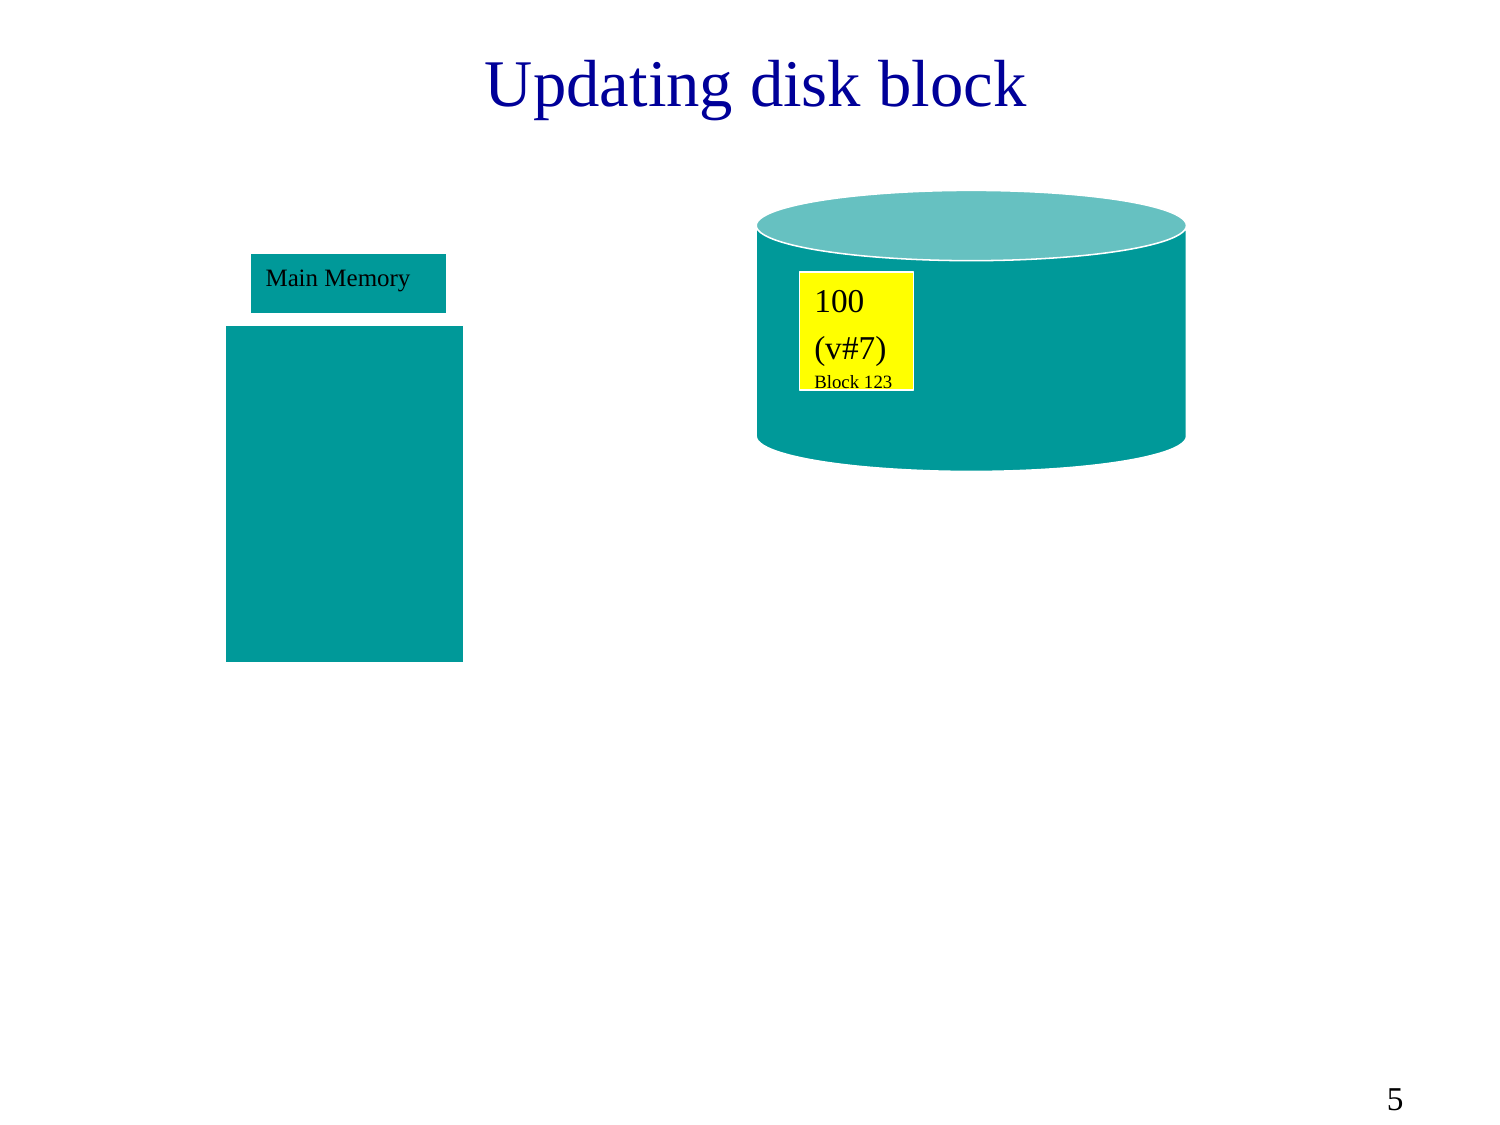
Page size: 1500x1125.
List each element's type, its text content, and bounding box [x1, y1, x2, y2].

text_box [225, 325, 464, 663]
text_box [756, 190, 1187, 472]
title Updating disk block [118, 28, 1394, 132]
text_box Main Memory [250, 253, 447, 314]
text_box 100 (v#7) Block 123 [799, 271, 914, 391]
